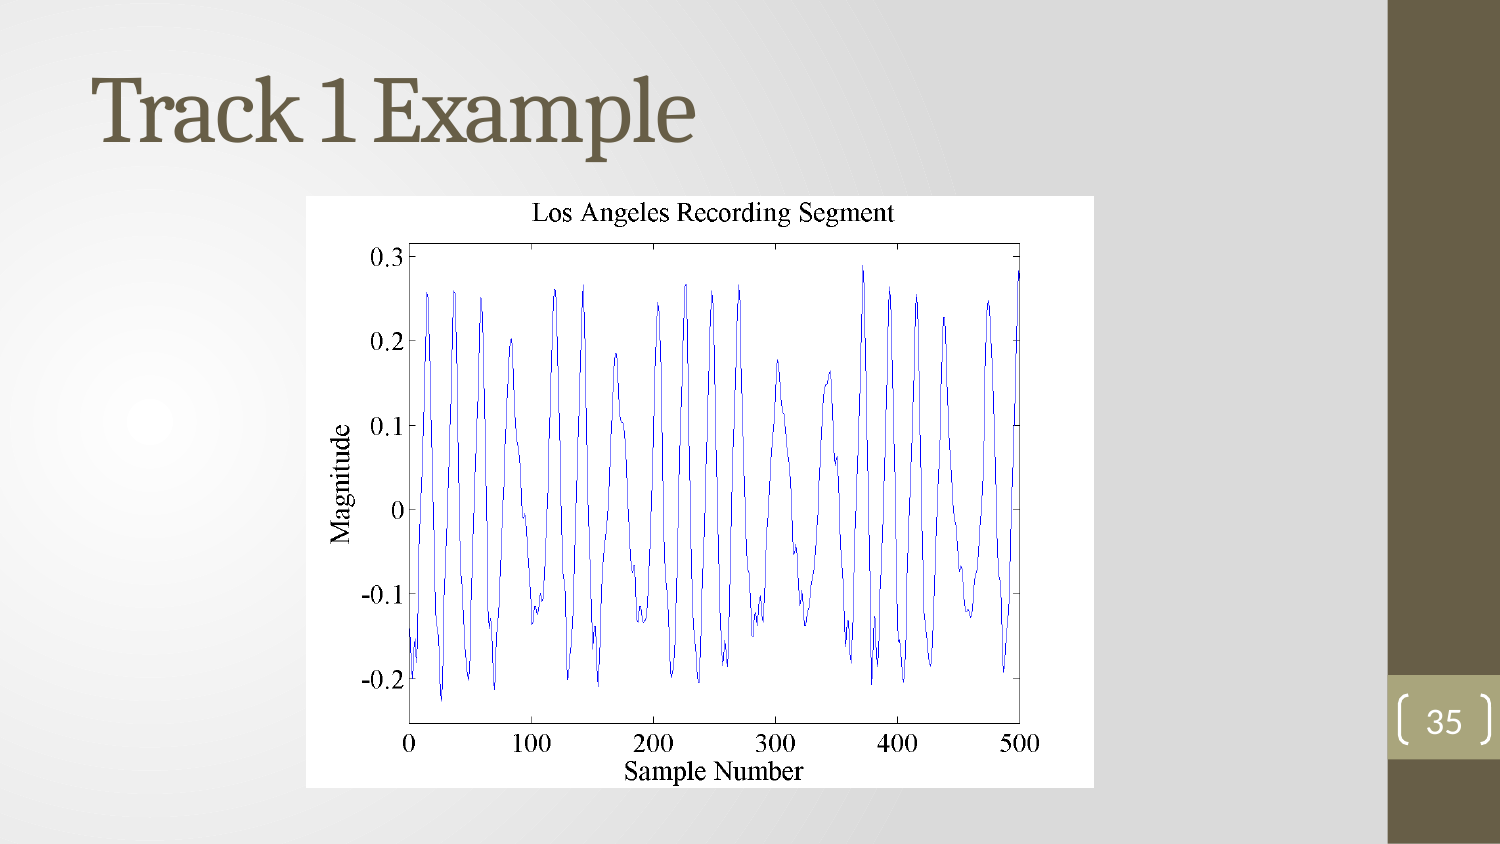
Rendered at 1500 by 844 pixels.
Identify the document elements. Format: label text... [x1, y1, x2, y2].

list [305, 196, 1095, 788]
title Track 1 Example [75, 33, 1325, 175]
slide_number 35 [1397, 693, 1492, 746]
